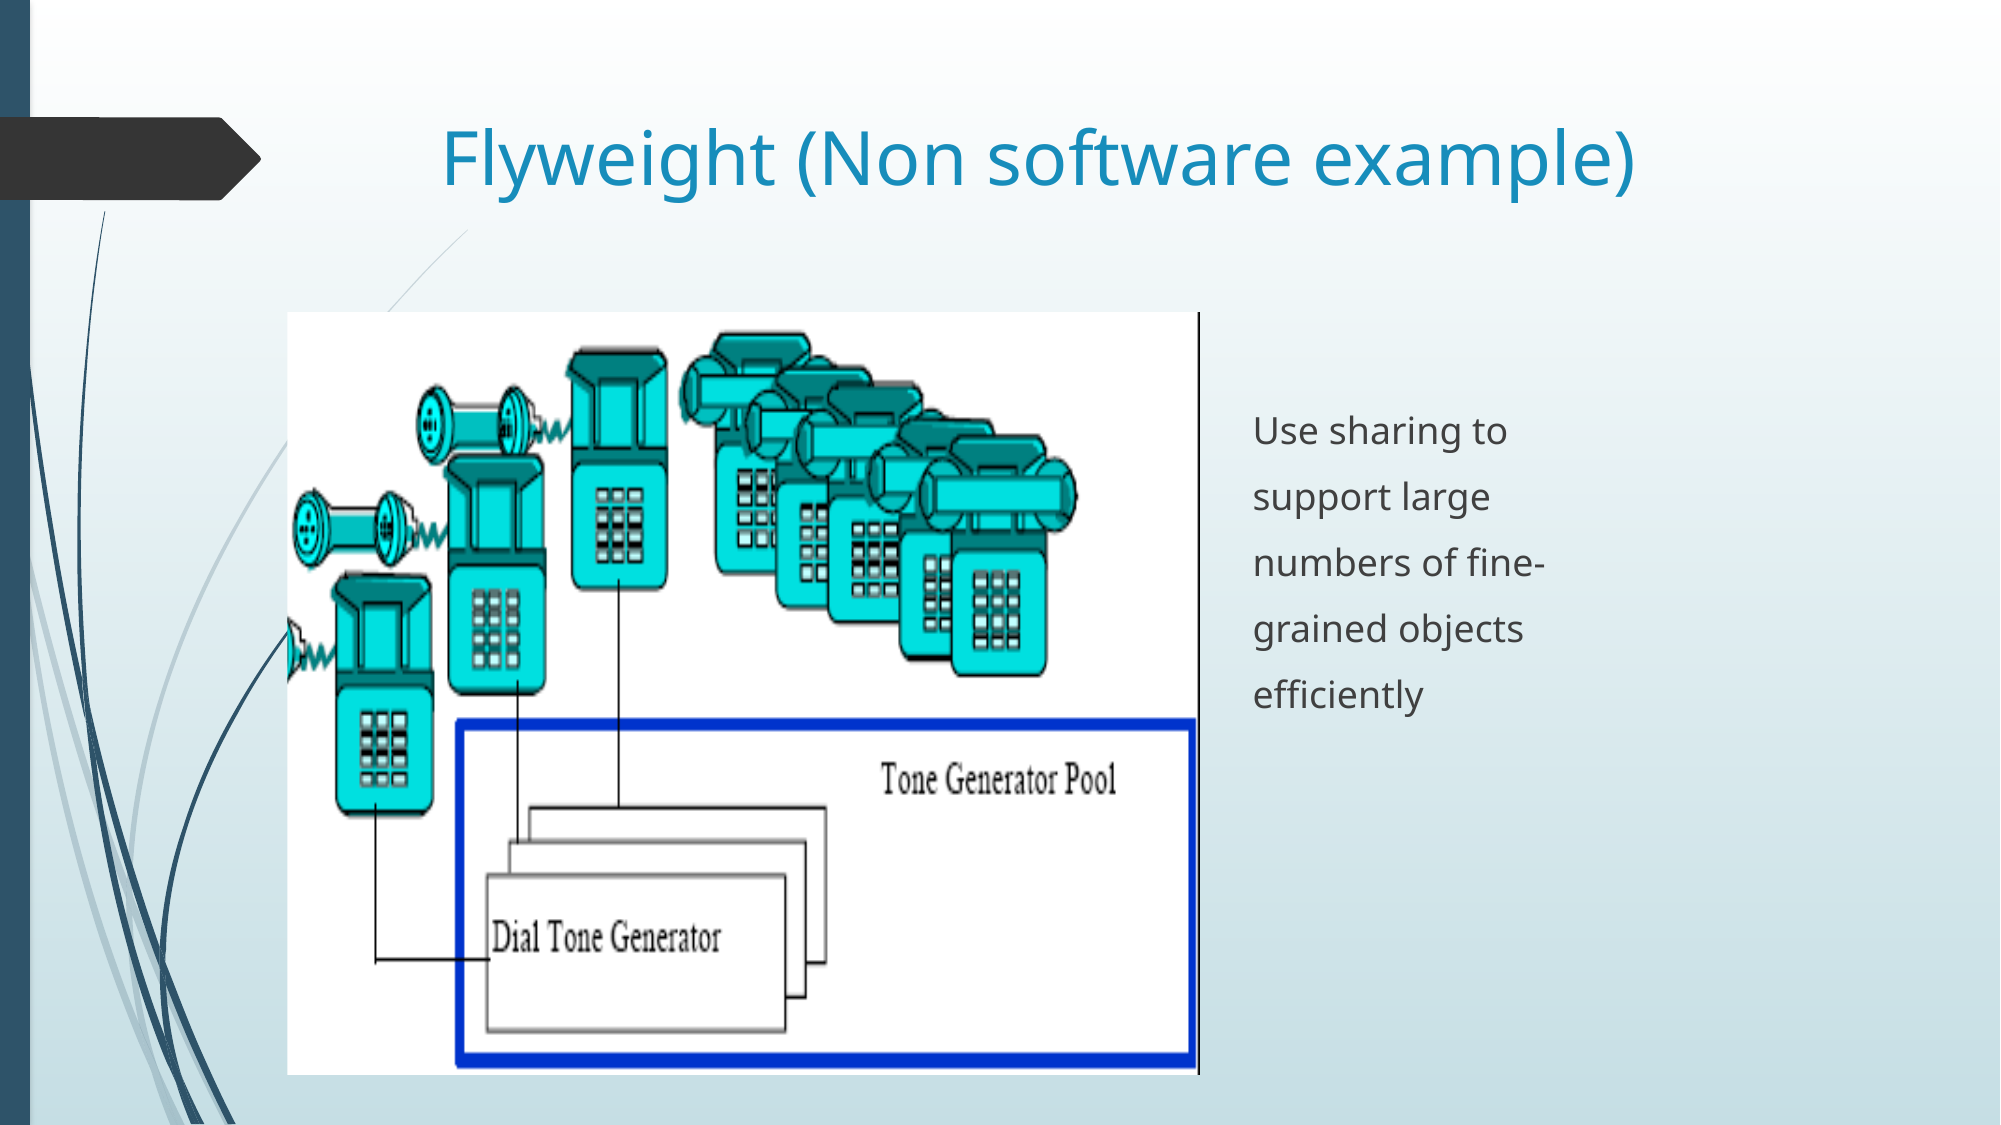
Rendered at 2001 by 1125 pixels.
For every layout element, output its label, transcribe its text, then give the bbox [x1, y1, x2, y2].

list Use sharing to support large numbers of fine- grained objects efficiently [1237, 399, 1750, 938]
title Flyweight (Non software example) [425, 102, 1888, 313]
picture [287, 312, 1201, 1076]
